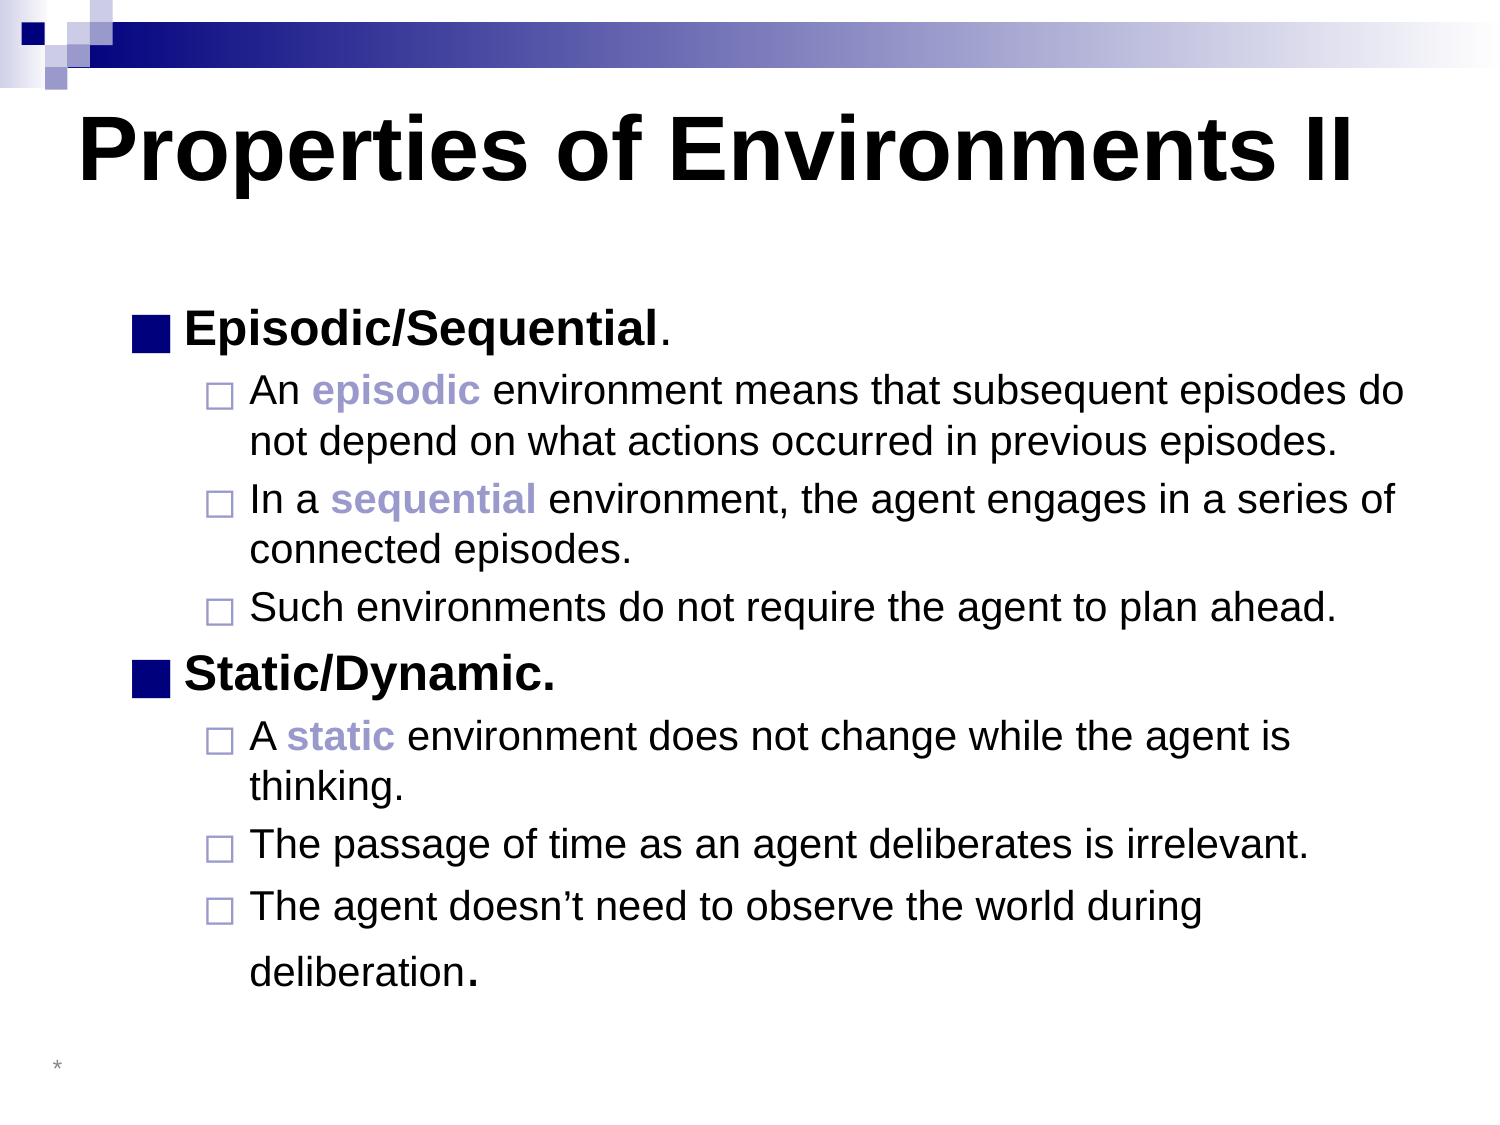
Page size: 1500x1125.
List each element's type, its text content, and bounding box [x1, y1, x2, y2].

list Episodic/Sequential. An episodic environment means that subsequent episodes do not depend on what actions occurred in previous episodes. In a sequential environment, the agent engages in a series of connected episodes. Such environments do not require the agent to plan ahead. Static/Dynamic. A static environment does not change while the agent is thinking. The passage of time as an agent deliberates is irrelevant. The agent doesn’t need to observe the world during deliberation. [112, 287, 1450, 963]
title Properties of Environments II [62, 50, 1388, 238]
